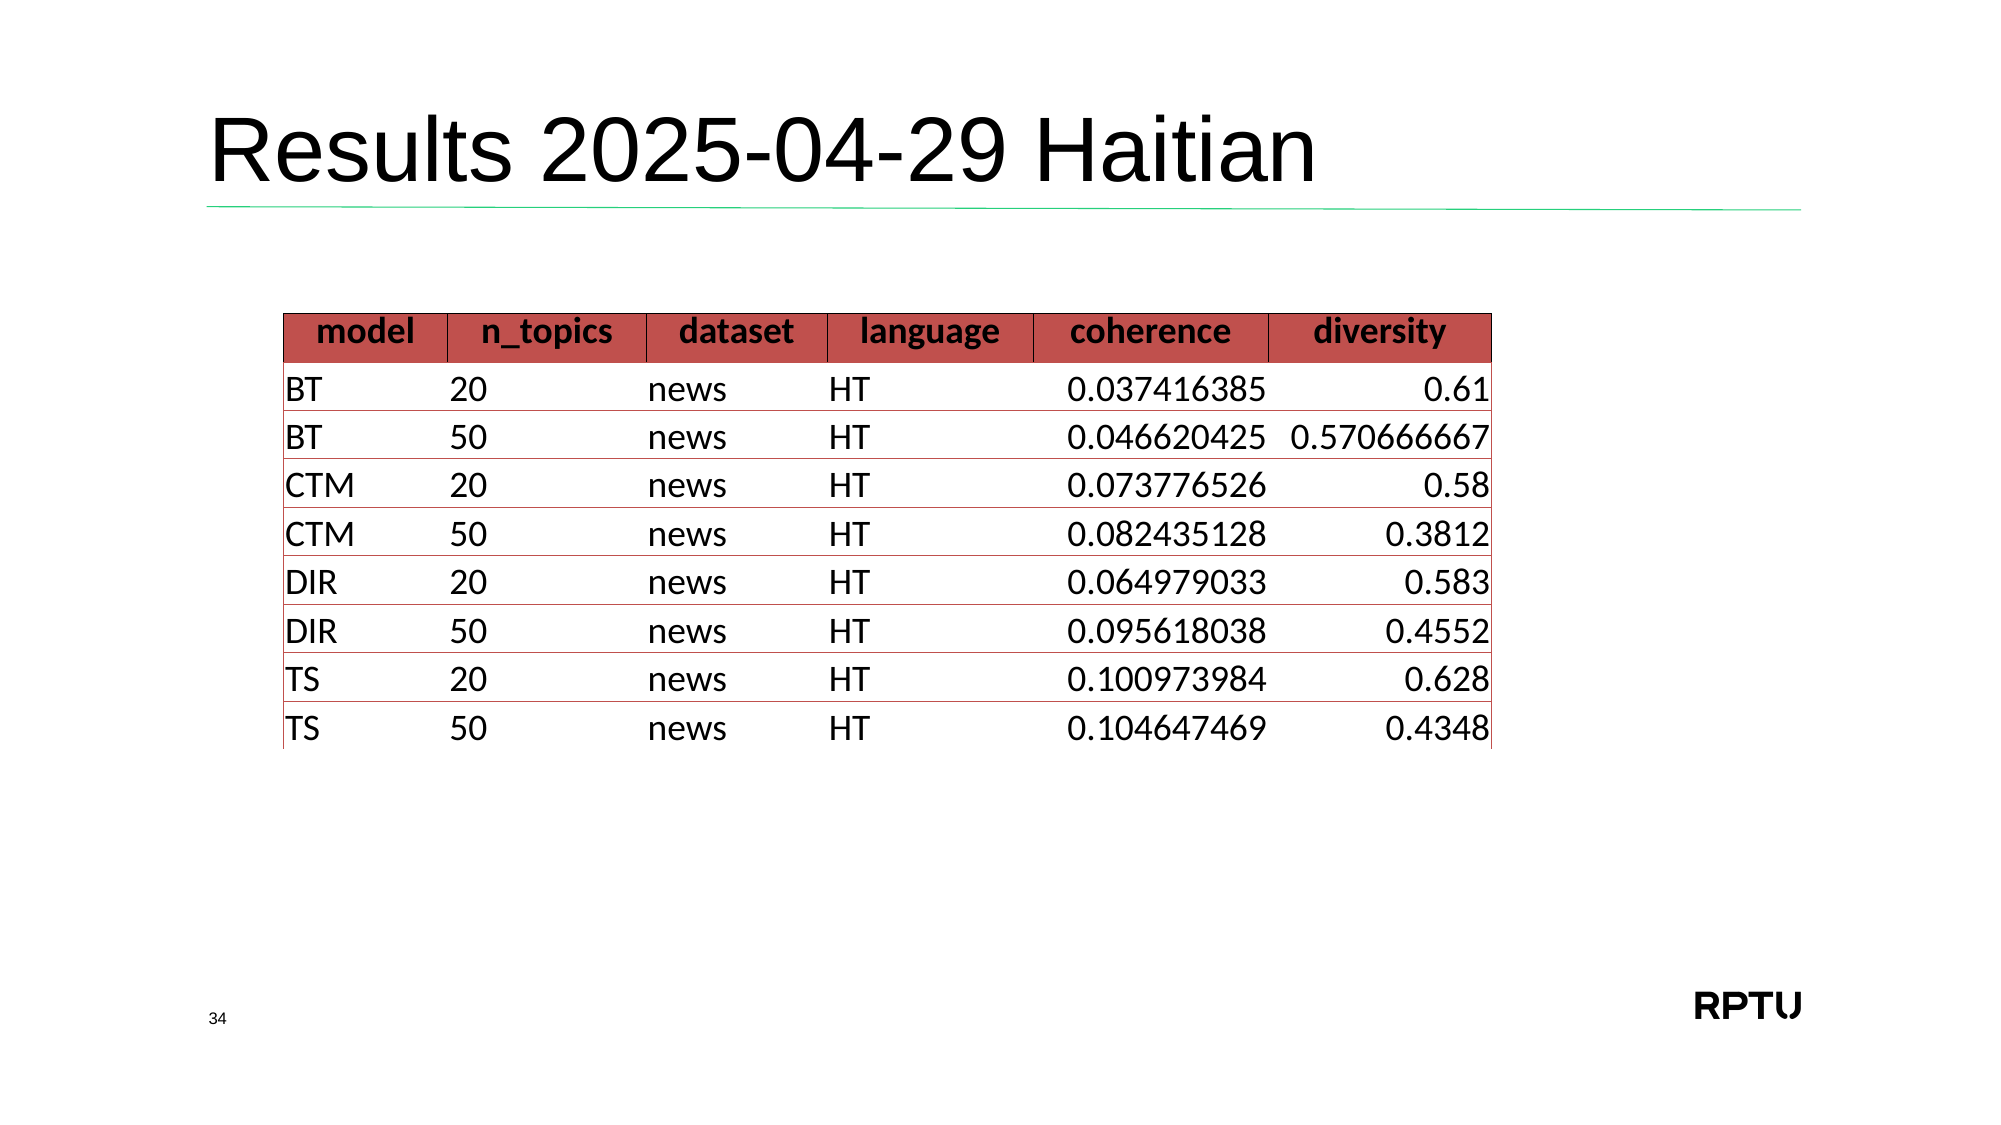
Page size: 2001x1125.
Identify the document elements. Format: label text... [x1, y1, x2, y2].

table_header n_topics [448, 314, 646, 362]
table_cell 0.037416385 [1033, 363, 1268, 410]
table_cell CTM [284, 508, 448, 555]
picture [1550, 816, 1946, 1125]
table_cell 0.073776526 [1033, 459, 1268, 507]
table_cell 0.570666667 [1268, 411, 1491, 458]
table_cell HT [827, 702, 1033, 749]
table_cell HT [827, 605, 1033, 652]
table_cell 0.046620425 [1033, 411, 1268, 458]
table_cell 0.064979033 [1033, 556, 1268, 604]
table_cell news [646, 508, 827, 555]
slide_number 34 [208, 989, 284, 1028]
table_cell 0.58 [1268, 459, 1491, 507]
table_cell news [646, 702, 827, 749]
table_cell 0.104647469 [1033, 702, 1268, 749]
table_cell news [646, 605, 827, 652]
table_cell HT [827, 556, 1033, 604]
table_cell HT [827, 653, 1033, 701]
table_header language [828, 314, 1033, 362]
table_cell 50 [448, 508, 646, 555]
table_header diversity [1269, 314, 1491, 362]
table_cell 20 [448, 556, 646, 604]
table_cell BT [284, 411, 448, 458]
table_cell news [646, 363, 827, 410]
table_cell HT [827, 508, 1033, 555]
table_cell HT [827, 363, 1033, 410]
title Results 2025-04-29 Haitian [208, 59, 1802, 202]
table_header model [284, 314, 447, 362]
table_cell BT [284, 363, 448, 410]
table_cell 0.100973984 [1033, 653, 1268, 701]
table_cell 0.628 [1268, 653, 1491, 701]
table_cell 50 [448, 702, 646, 749]
table_cell 20 [448, 653, 646, 701]
table_cell DIR [284, 605, 448, 652]
table_cell 0.082435128 [1033, 508, 1268, 555]
table_cell 20 [448, 459, 646, 507]
table_cell HT [827, 411, 1033, 458]
table_cell news [646, 556, 827, 604]
table_cell 0.583 [1268, 556, 1491, 604]
table_cell 50 [448, 605, 646, 652]
table_header dataset [647, 314, 827, 362]
table_cell news [646, 411, 827, 458]
table_cell 20 [448, 363, 646, 410]
table_cell 0.4348 [1268, 702, 1491, 749]
table_cell 0.61 [1268, 363, 1491, 410]
table_cell news [646, 459, 827, 507]
table_header coherence [1034, 314, 1268, 362]
table_cell 0.3812 [1268, 508, 1491, 555]
table_cell HT [827, 459, 1033, 507]
table_cell DIR [284, 556, 448, 604]
table_cell news [646, 653, 827, 701]
table_cell 50 [448, 411, 646, 458]
table_cell TS [284, 702, 448, 749]
table_cell TS [284, 653, 448, 701]
table_cell 0.095618038 [1033, 605, 1268, 652]
table_cell CTM [284, 459, 448, 507]
table_cell 0.4552 [1268, 605, 1491, 652]
